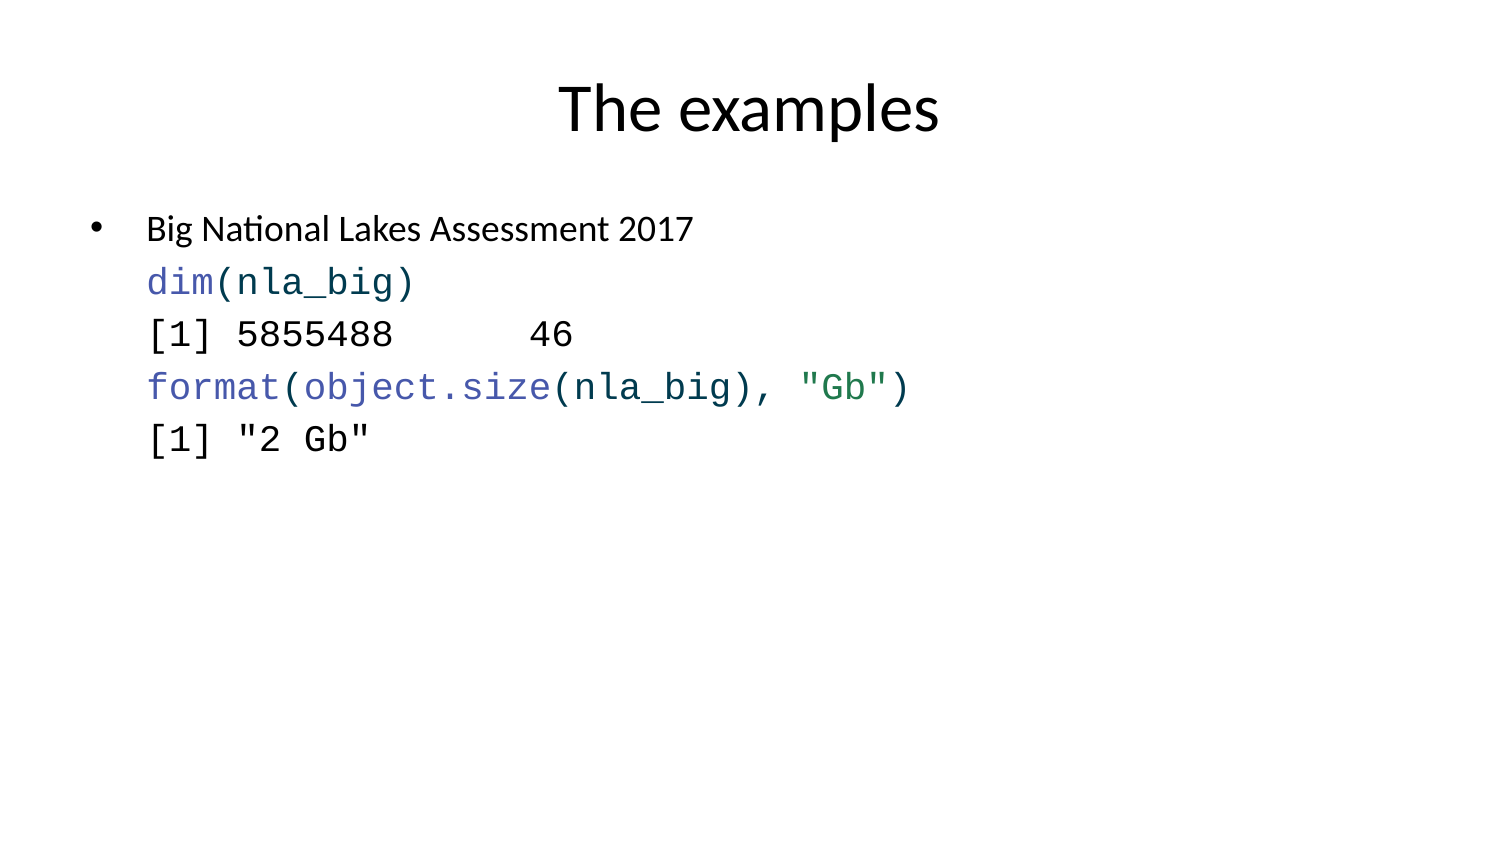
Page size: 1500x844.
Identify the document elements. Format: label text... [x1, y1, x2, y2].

title The examples [75, 33, 1425, 175]
list Big National Lakes Assessment 2017 dim(nla_big) [1] 5855488 46 format(object.size(nla_big), "Gb") [1] "2 Gb" [75, 196, 1425, 754]
